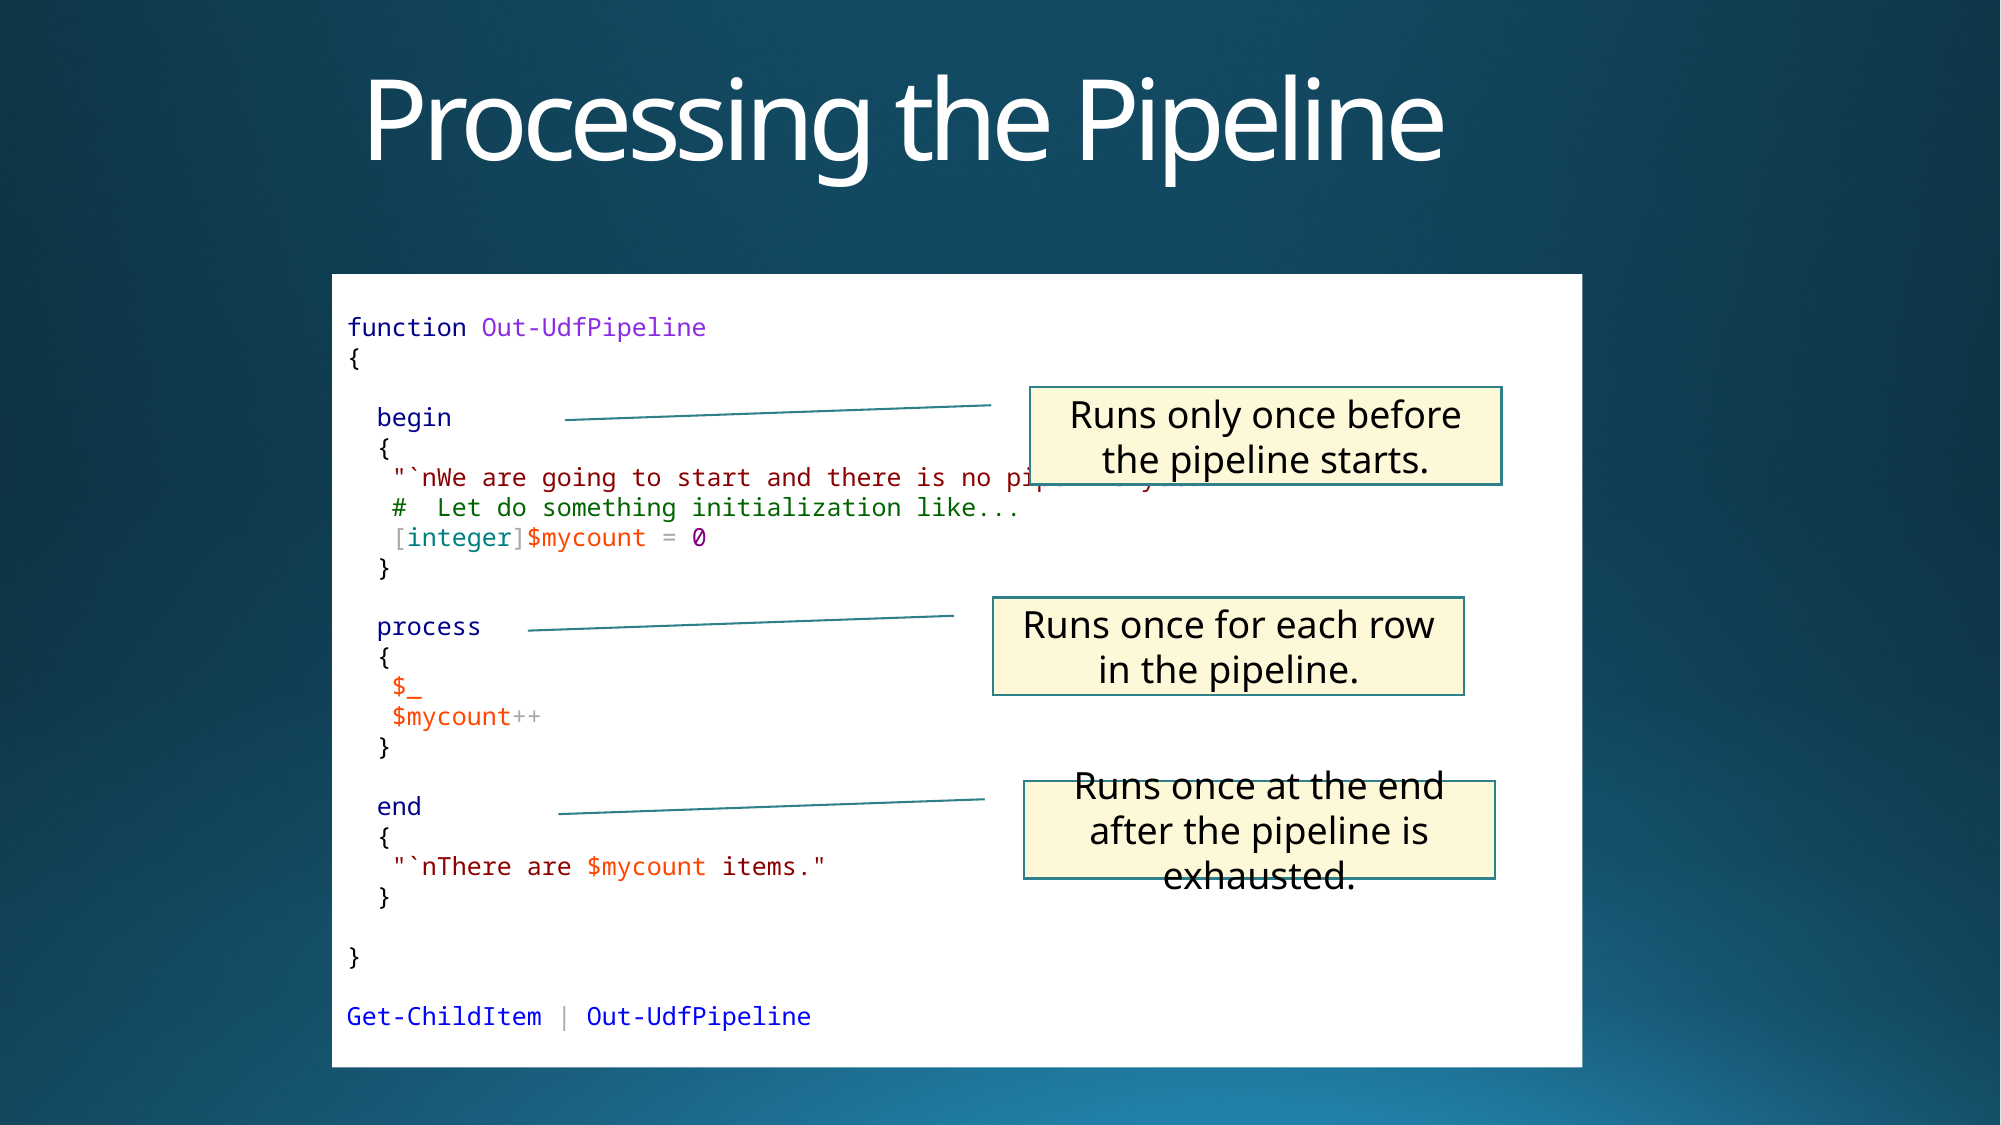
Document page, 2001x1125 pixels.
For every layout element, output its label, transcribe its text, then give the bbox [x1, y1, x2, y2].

text_box Runs only once before the pipeline starts. [564, 404, 992, 422]
picture [0, 0, 2001, 1125]
text_box Runs once at the end after the pipeline is exhausted. [558, 798, 985, 816]
text_box Runs once for each row in the pipeline. [992, 596, 1465, 696]
text_box function Out-UdfPipeline { begin { "`nWe are going to start and there is no pipeline yet." # Let do something initialization like... [integer]$mycount = 0 } process { $_ $mycount++ } end { "`nThere are $mycount items." } } Get-ChildItem | Out-UdfPipeline [332, 274, 1583, 1068]
text_box Runs only once before the pipeline starts. [1029, 386, 1503, 486]
title Processing the Pipeline [345, 55, 1492, 206]
text_box Runs once at the end after the pipeline is exhausted. [1023, 780, 1496, 880]
text_box Runs once for each row in the pipeline. [527, 614, 955, 632]
